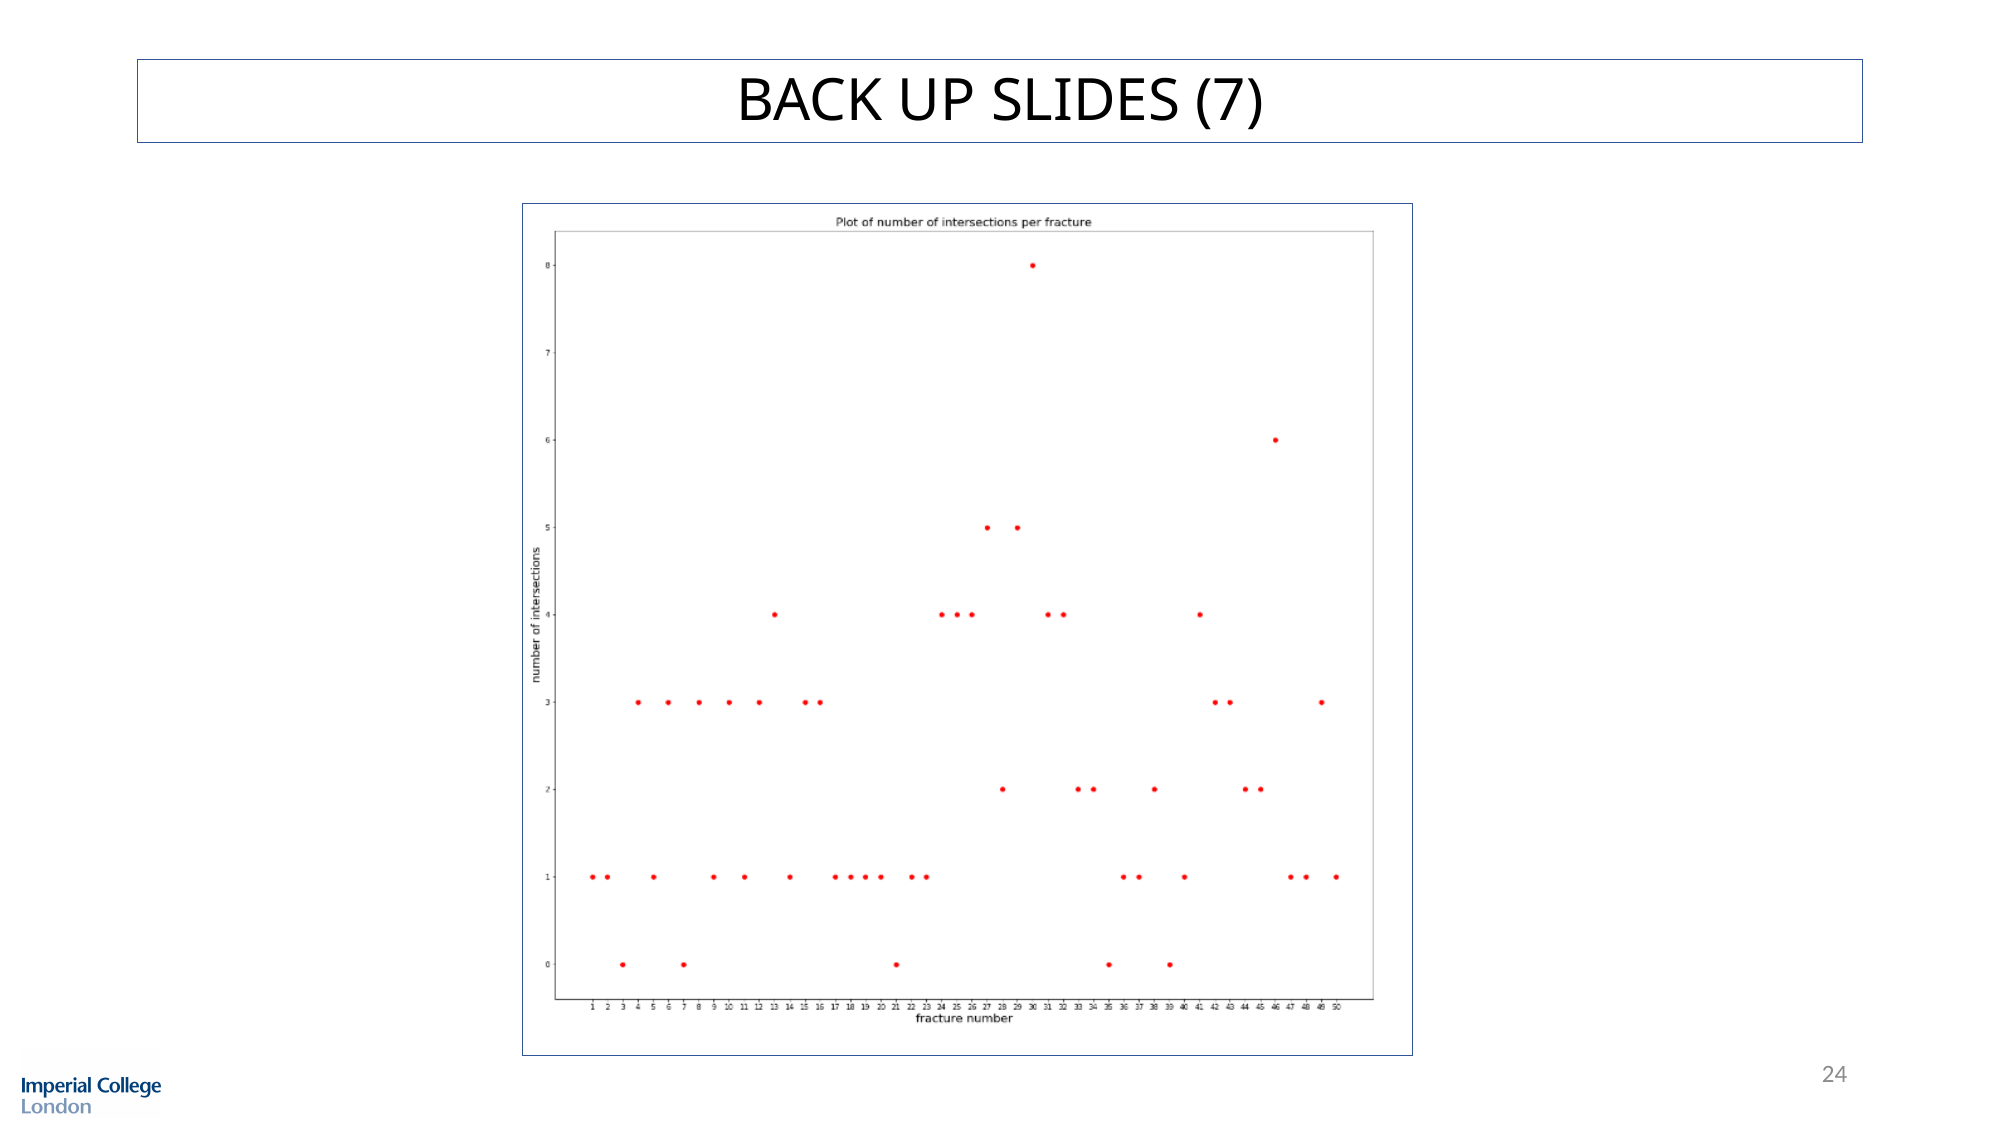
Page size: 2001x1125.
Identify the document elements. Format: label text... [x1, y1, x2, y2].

title BACK UP SLIDES (7) [137, 59, 1863, 143]
picture [522, 203, 1413, 1056]
slide_number 24 [1412, 1042, 1863, 1103]
picture [22, 1048, 161, 1118]
